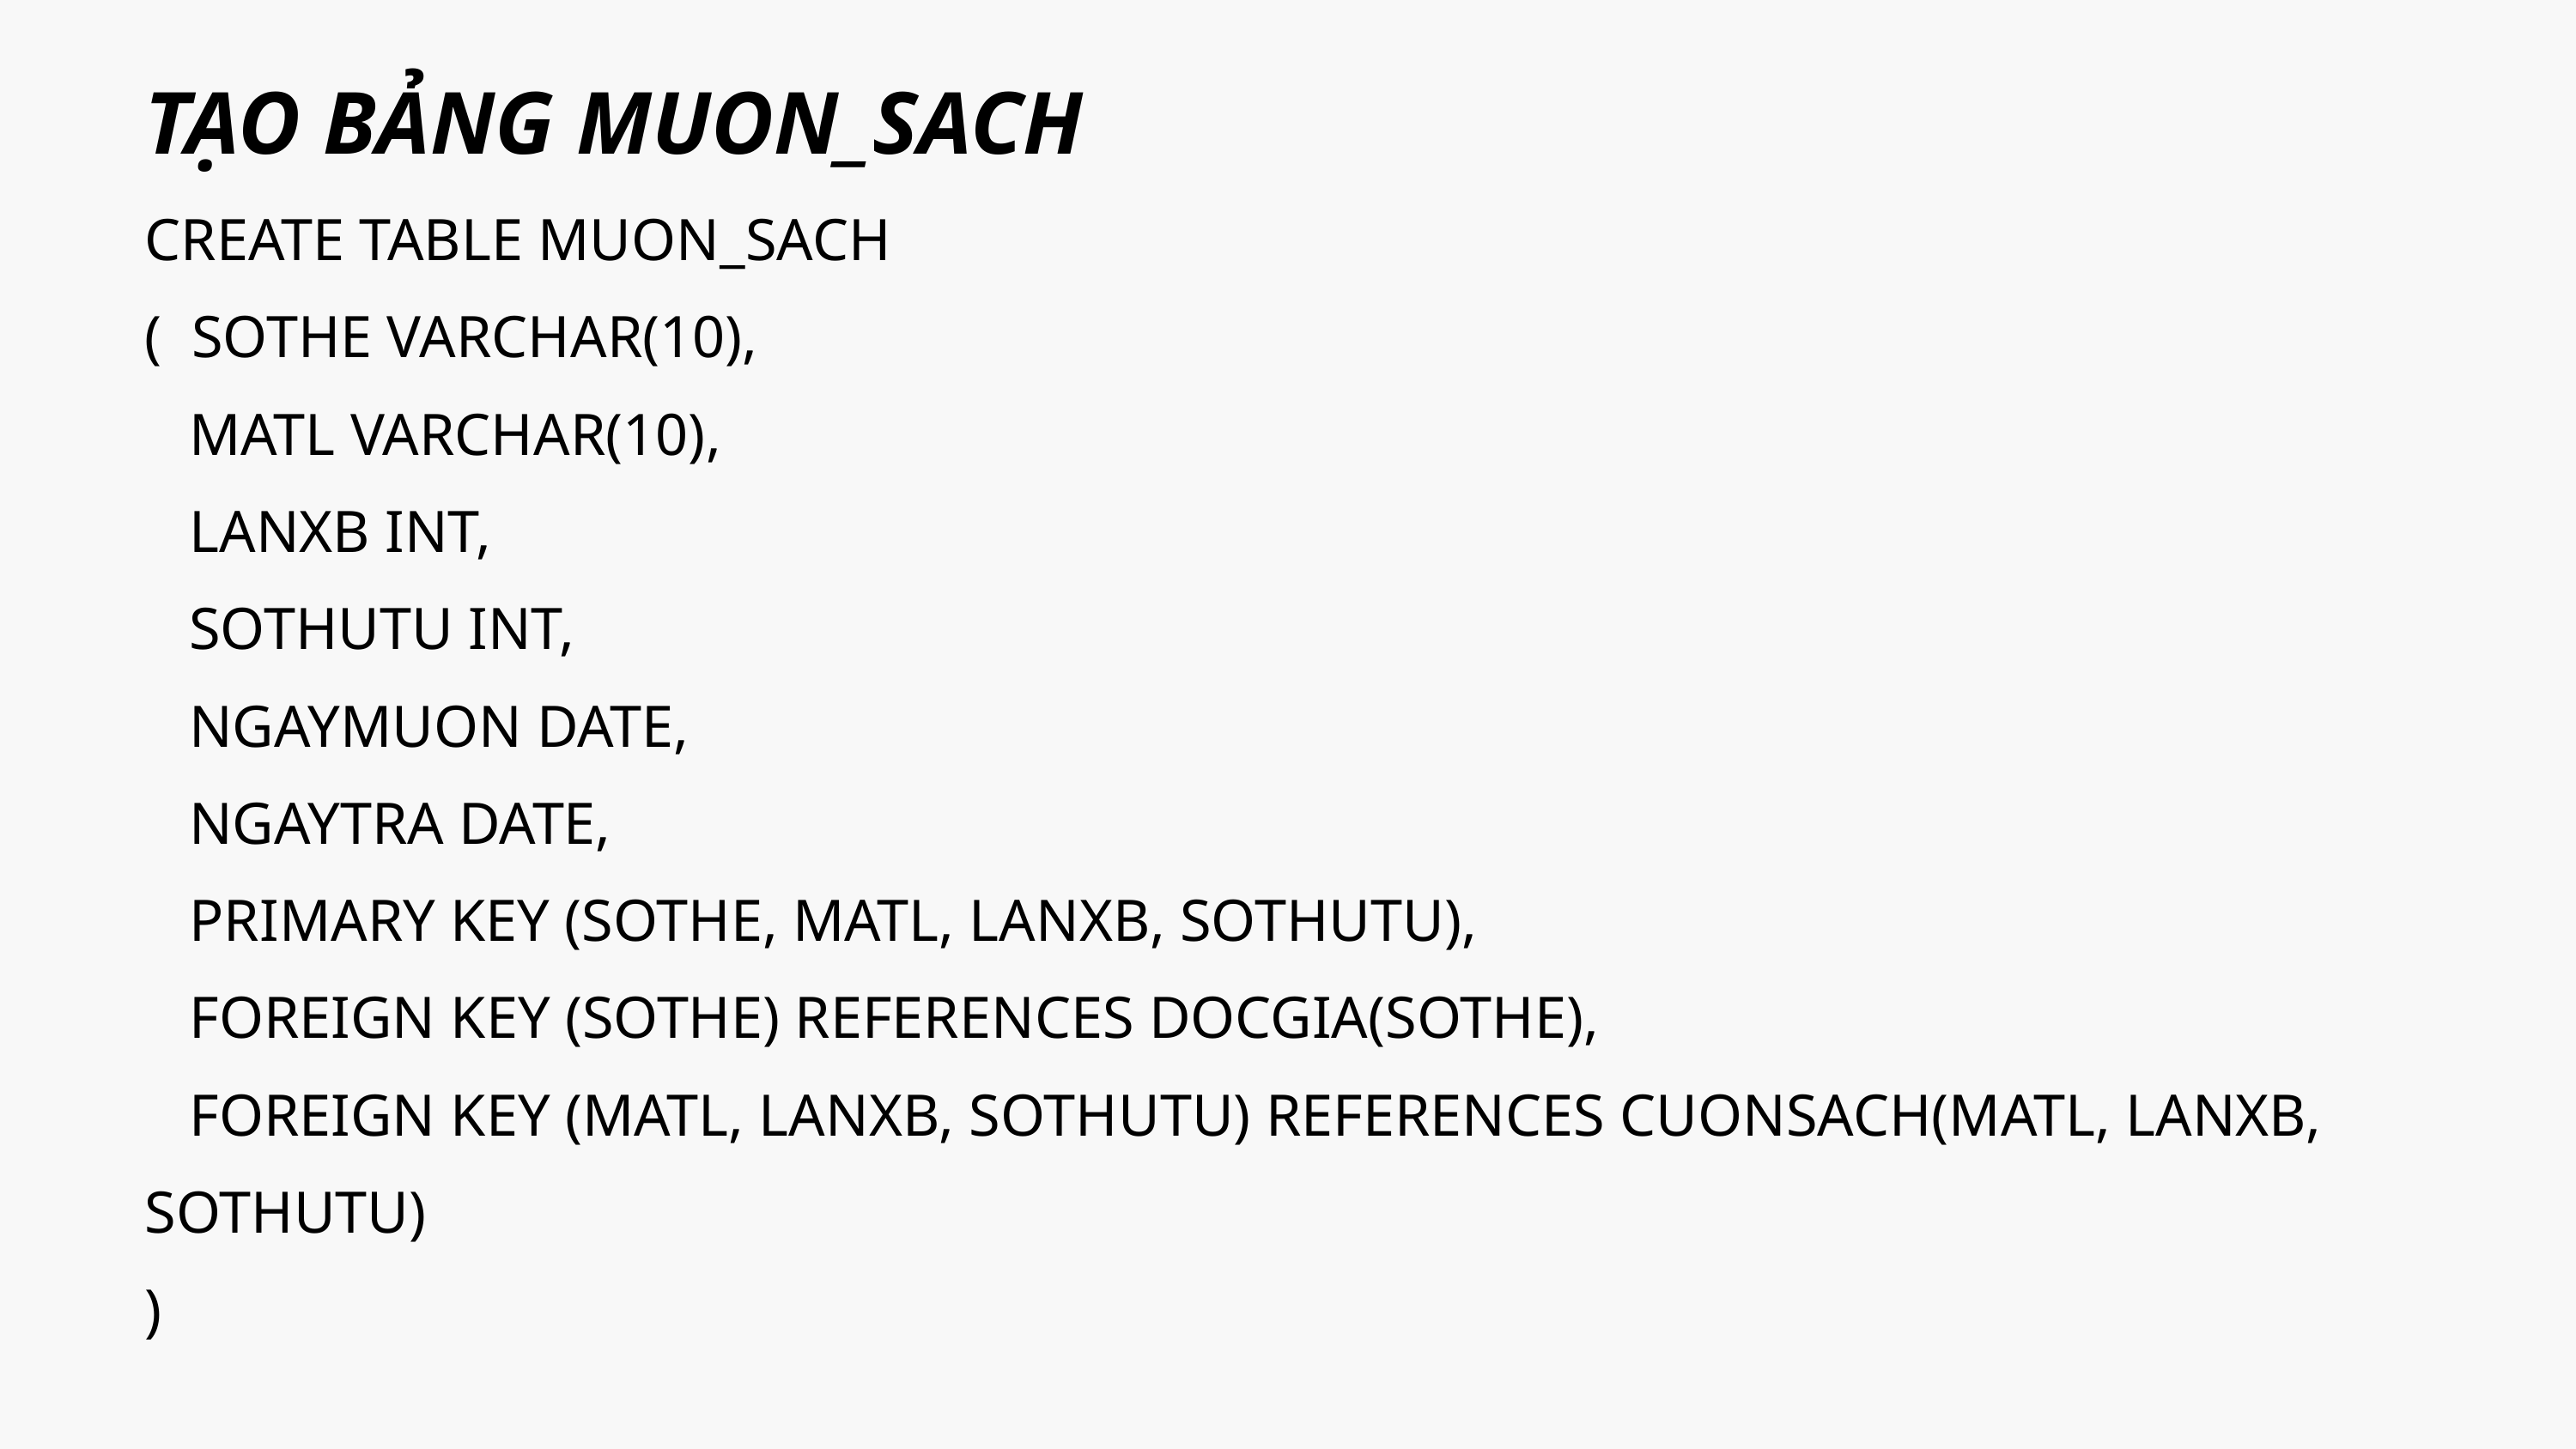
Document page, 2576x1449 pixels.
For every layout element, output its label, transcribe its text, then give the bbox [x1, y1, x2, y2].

text_box CREATE TABLE MUON_SACH ( SOTHE VARCHAR(10), MATL VARCHAR(10), LANXB INT, SOTHUTU INT, NGAYMUON DATE, NGAYTRA DATE, PRIMARY KEY (SOTHE, MATL, LANXB, SOTHUTU), FOREIGN KEY (SOTHE) REFERENCES DOCGIA(SOTHE), FOREIGN KEY (MATL, LANXB, SOTHUTU) REFERENCES CUONSACH(MATL, LANXB, SOTHUTU) ) [144, 174, 2455, 1343]
text_box TẠO BẢNG MUON_SACH [144, 51, 1635, 172]
